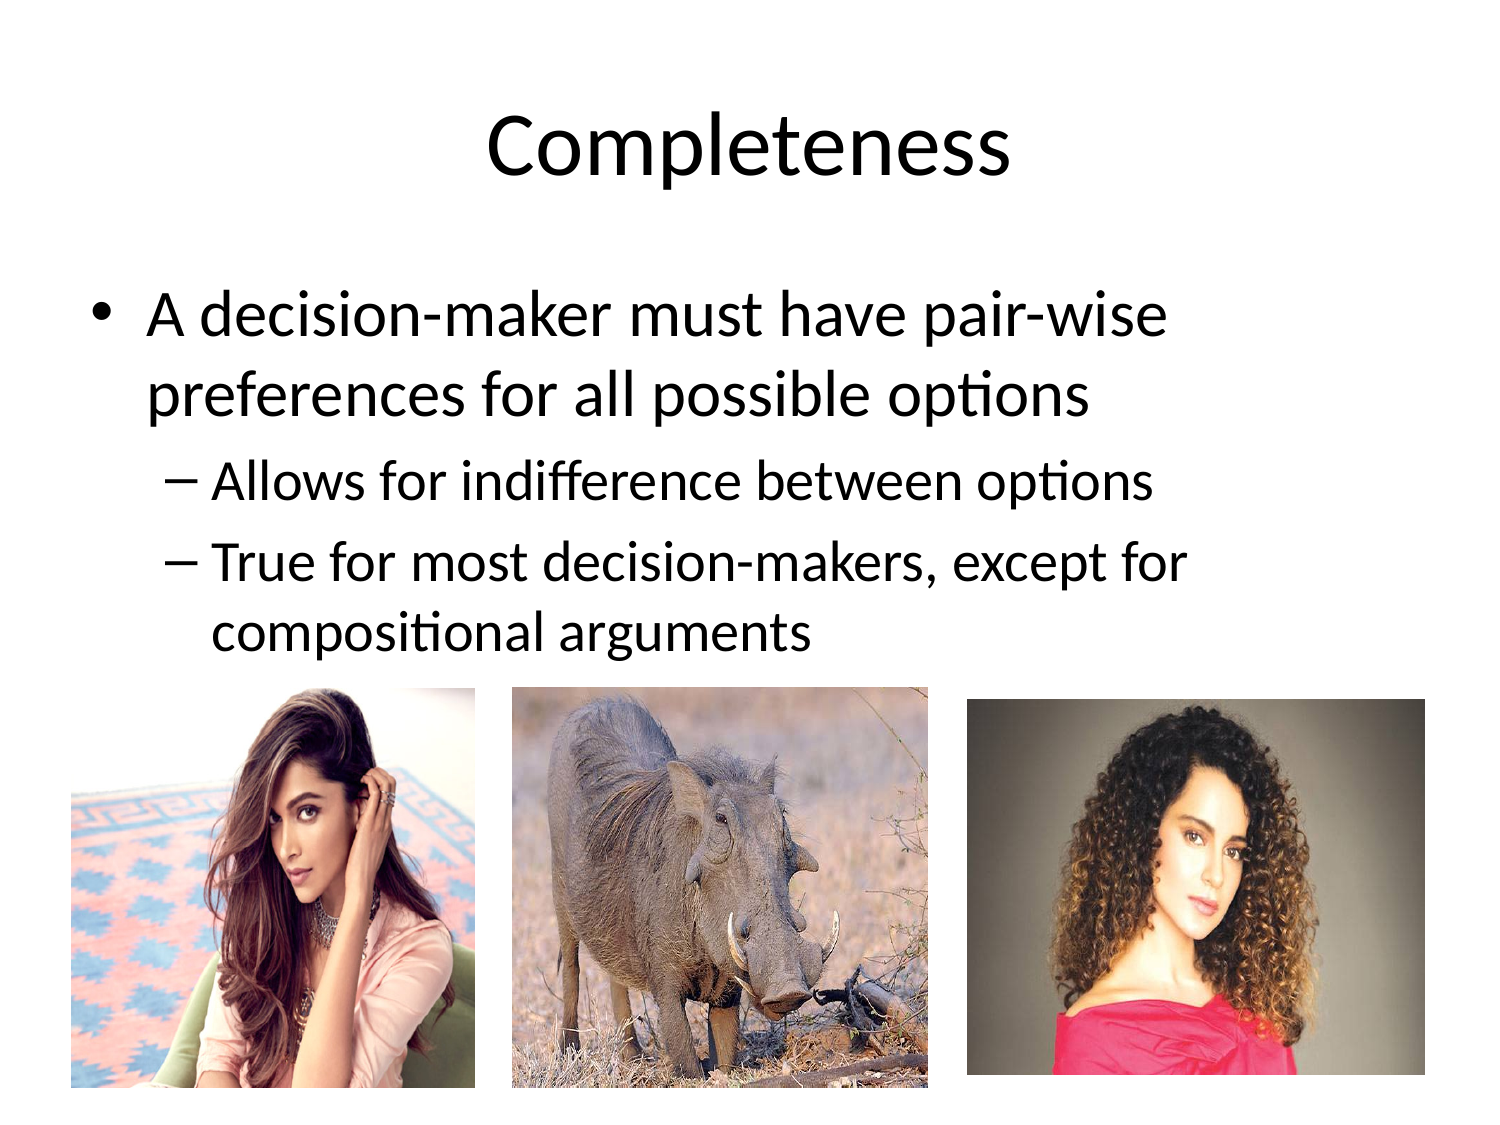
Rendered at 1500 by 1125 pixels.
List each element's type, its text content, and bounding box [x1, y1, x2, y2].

picture [966, 699, 1426, 1076]
title Completeness [75, 45, 1425, 233]
picture [512, 687, 929, 1088]
picture [71, 688, 476, 1088]
list A decision-maker must have pair-wise preferences for all possible options Allows for indifference between options True for most decision-makers, except for compositional arguments [75, 262, 1425, 1005]
